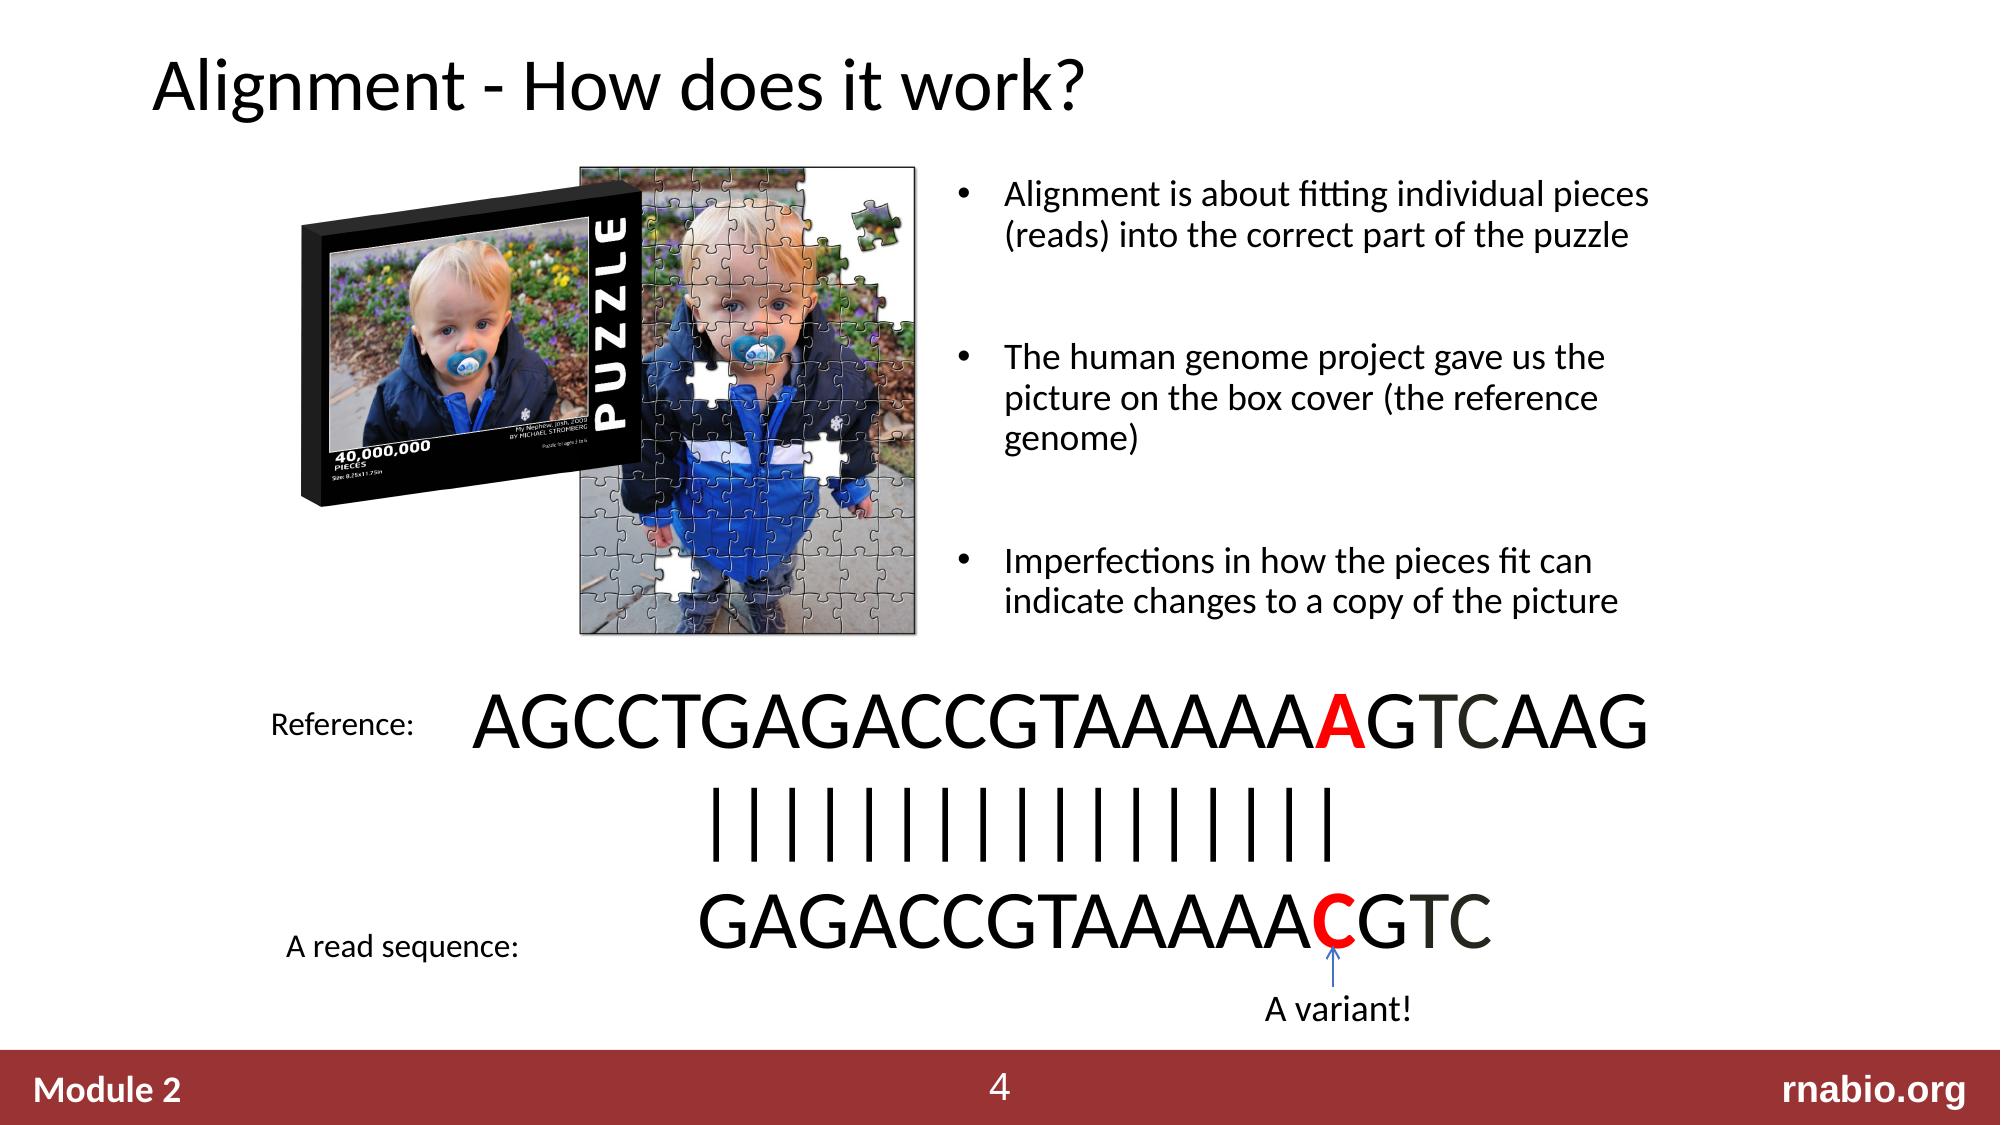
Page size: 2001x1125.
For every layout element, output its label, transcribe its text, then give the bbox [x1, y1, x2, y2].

text_box A variant! [1249, 976, 1428, 1037]
text_box Reference: [256, 694, 430, 750]
picture [301, 161, 919, 641]
text_box AGCCTGAGACCGTAAAAAAGTCAAG ||||||||||||||||| GAGACCGTAAAAACGTC [457, 658, 1665, 973]
text_box A read sequence: [271, 916, 535, 972]
title Alignment - How does it work? [137, 3, 1863, 169]
list Alignment is about fitting individual pieces (reads) into the correct part of the puzzle The human genome project gave us the picture on the box cover (the reference genome) Imperfections in how the pieces fit can indicate changes to a copy of the picture [942, 166, 1704, 645]
